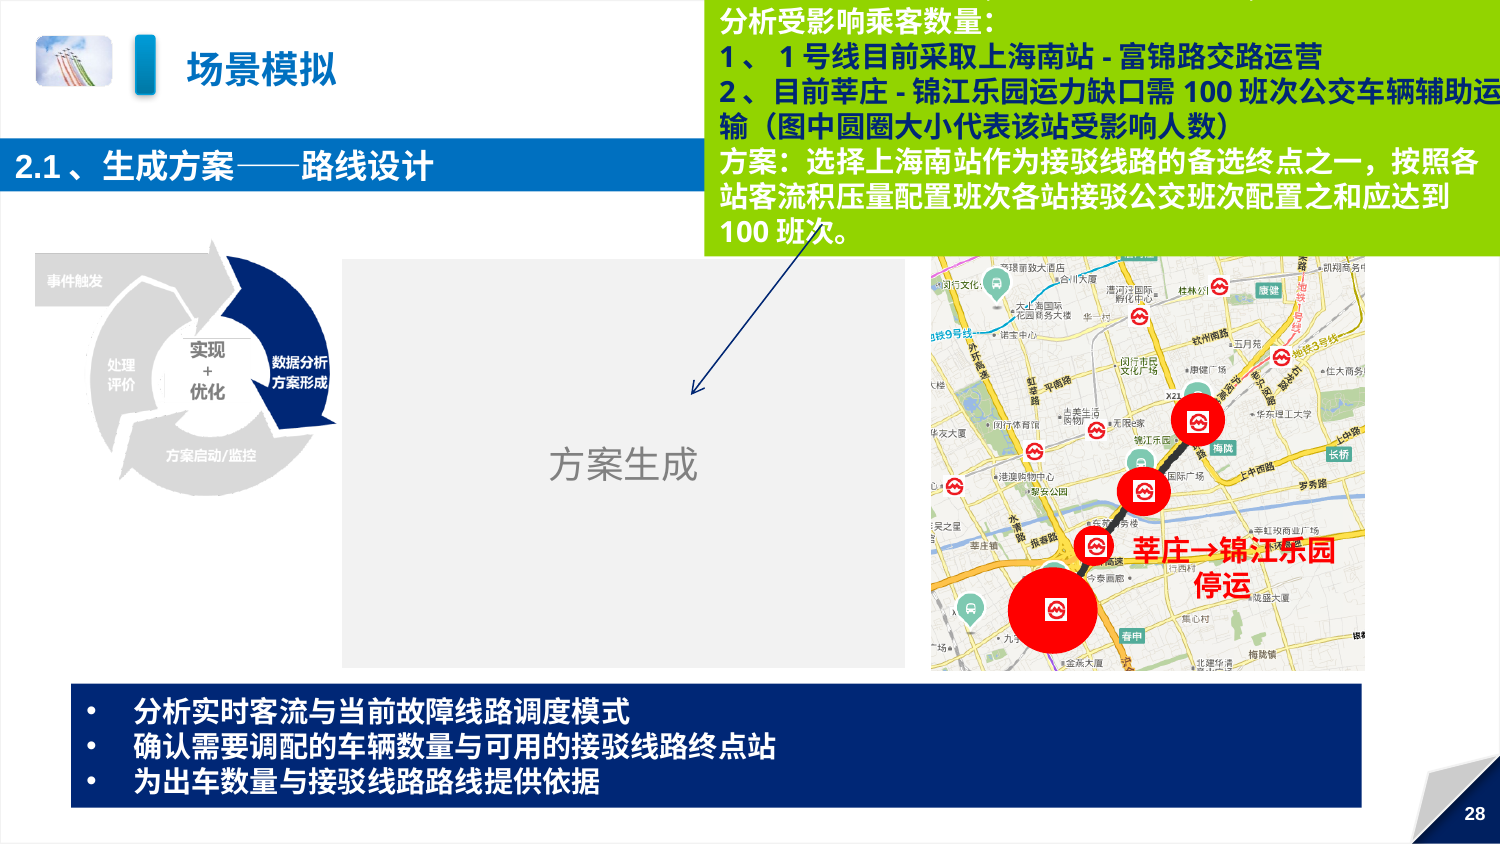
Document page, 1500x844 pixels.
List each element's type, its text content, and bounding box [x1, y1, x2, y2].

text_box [690, 224, 823, 396]
text_box 2.1、生成方案——路线设计 [0, 138, 704, 192]
picture [35, 35, 113, 87]
text_box 假设2016年1月1日1号线上行（莘庄→富锦路），莘庄至锦江乐园发生故障，获取交路运行模式，通过动态数据获分析受影响乘客数量： 1、1号线目前采取上海南站-富锦路交路运营 2、目前莘庄-锦江乐园运力缺口需100班次公交车辆辅助运输（图中圆圈大小代表该站受影响人数） 方案：选择上海南站作为接驳线路的备选终点之一，按照各站客流积压量配置班次各站接驳公交班次配置之和应达到100班次。 [704, 0, 1500, 257]
picture [35, 238, 338, 497]
text_box 分析实时客流与当前故障线路调度模式 确认需要调配的车辆数量与可用的接驳线路终点站 为出车数量与接驳线路路线提供依据 [69, 681, 1364, 810]
text_box 方案生成 [338, 254, 909, 672]
picture [931, 256, 1365, 671]
text_box [135, 34, 156, 96]
text_box 场景模拟 [172, 38, 691, 99]
